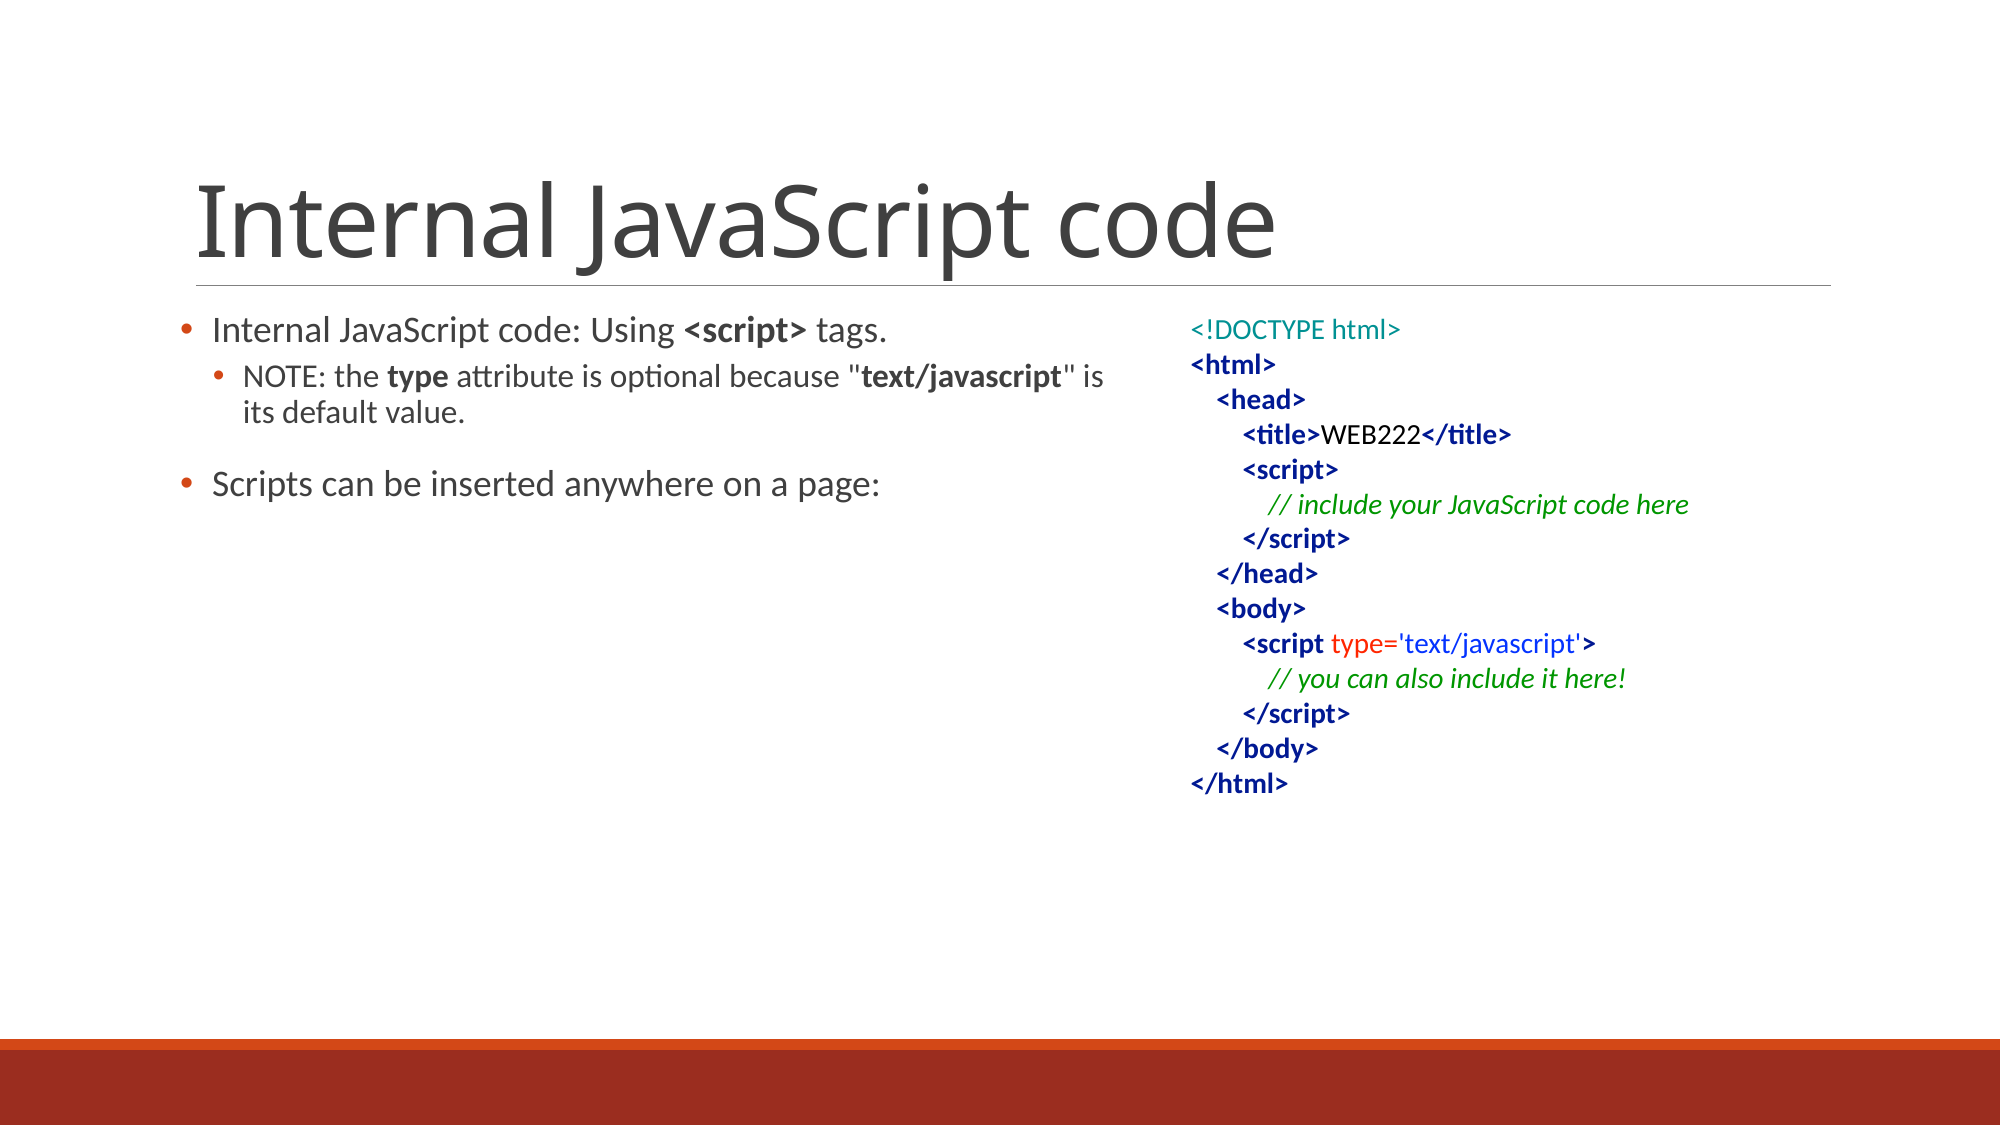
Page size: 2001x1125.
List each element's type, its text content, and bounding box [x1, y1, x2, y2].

title Internal JavaScript code [180, 47, 1830, 285]
list Internal JavaScript code: Using <script> tags. NOTE: the type attribute is optional because "text/javascript" is its default value. Scripts can be inserted anywhere on a page: [180, 302, 1132, 982]
text_box <!DOCTYPE html> <html> <head> <title>WEB222</title> <script> // include your JavaScript code here </script> </head> <body> <script type='text/javascript'> // you can also include it here! </script> </body> </html> [1175, 302, 1778, 807]
